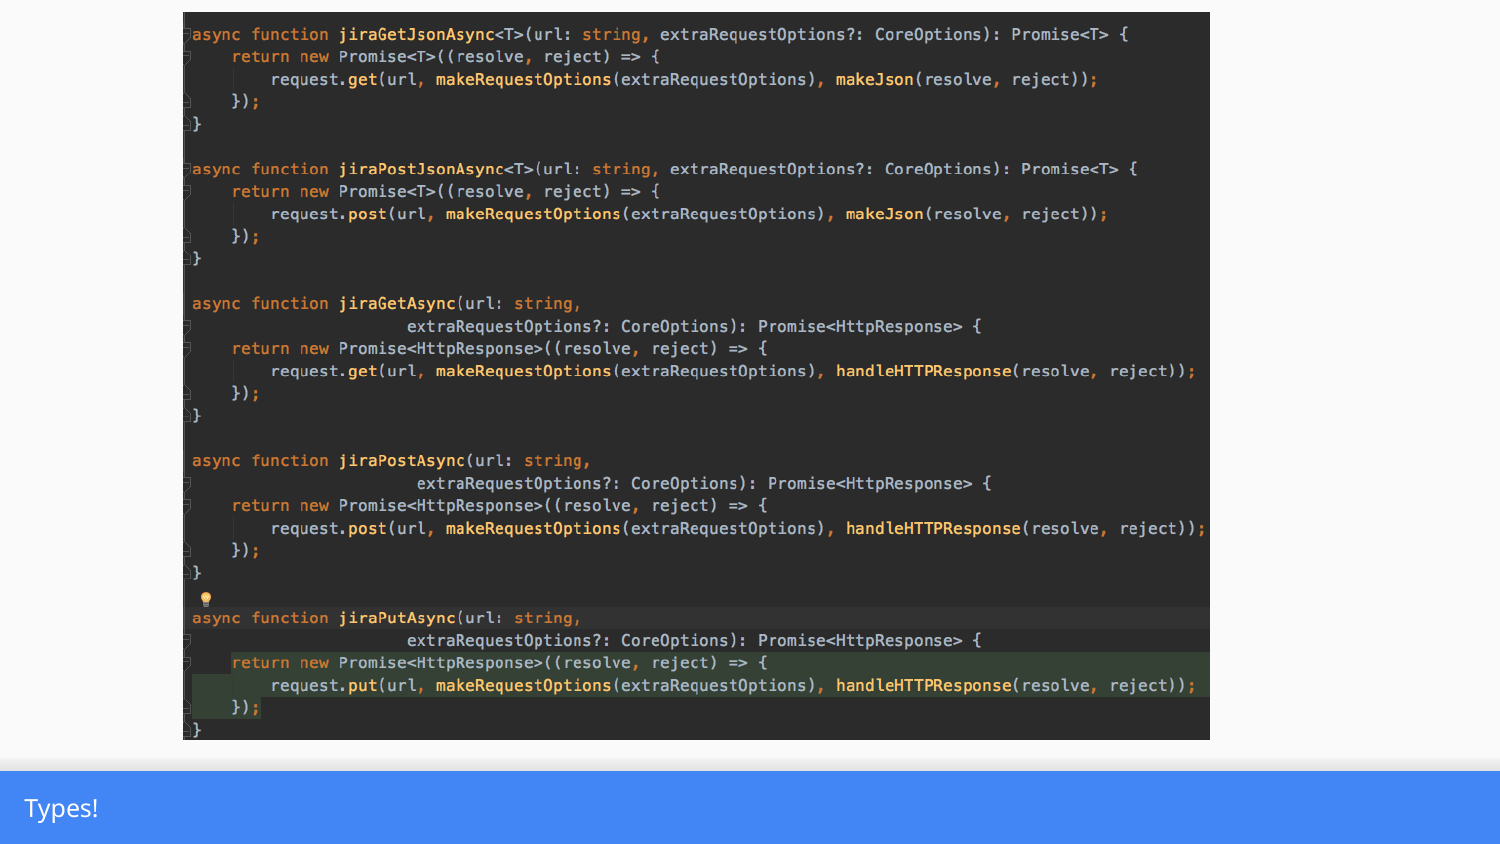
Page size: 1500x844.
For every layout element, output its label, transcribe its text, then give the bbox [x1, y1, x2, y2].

picture [183, 12, 1211, 740]
list Types! [9, 770, 1385, 844]
